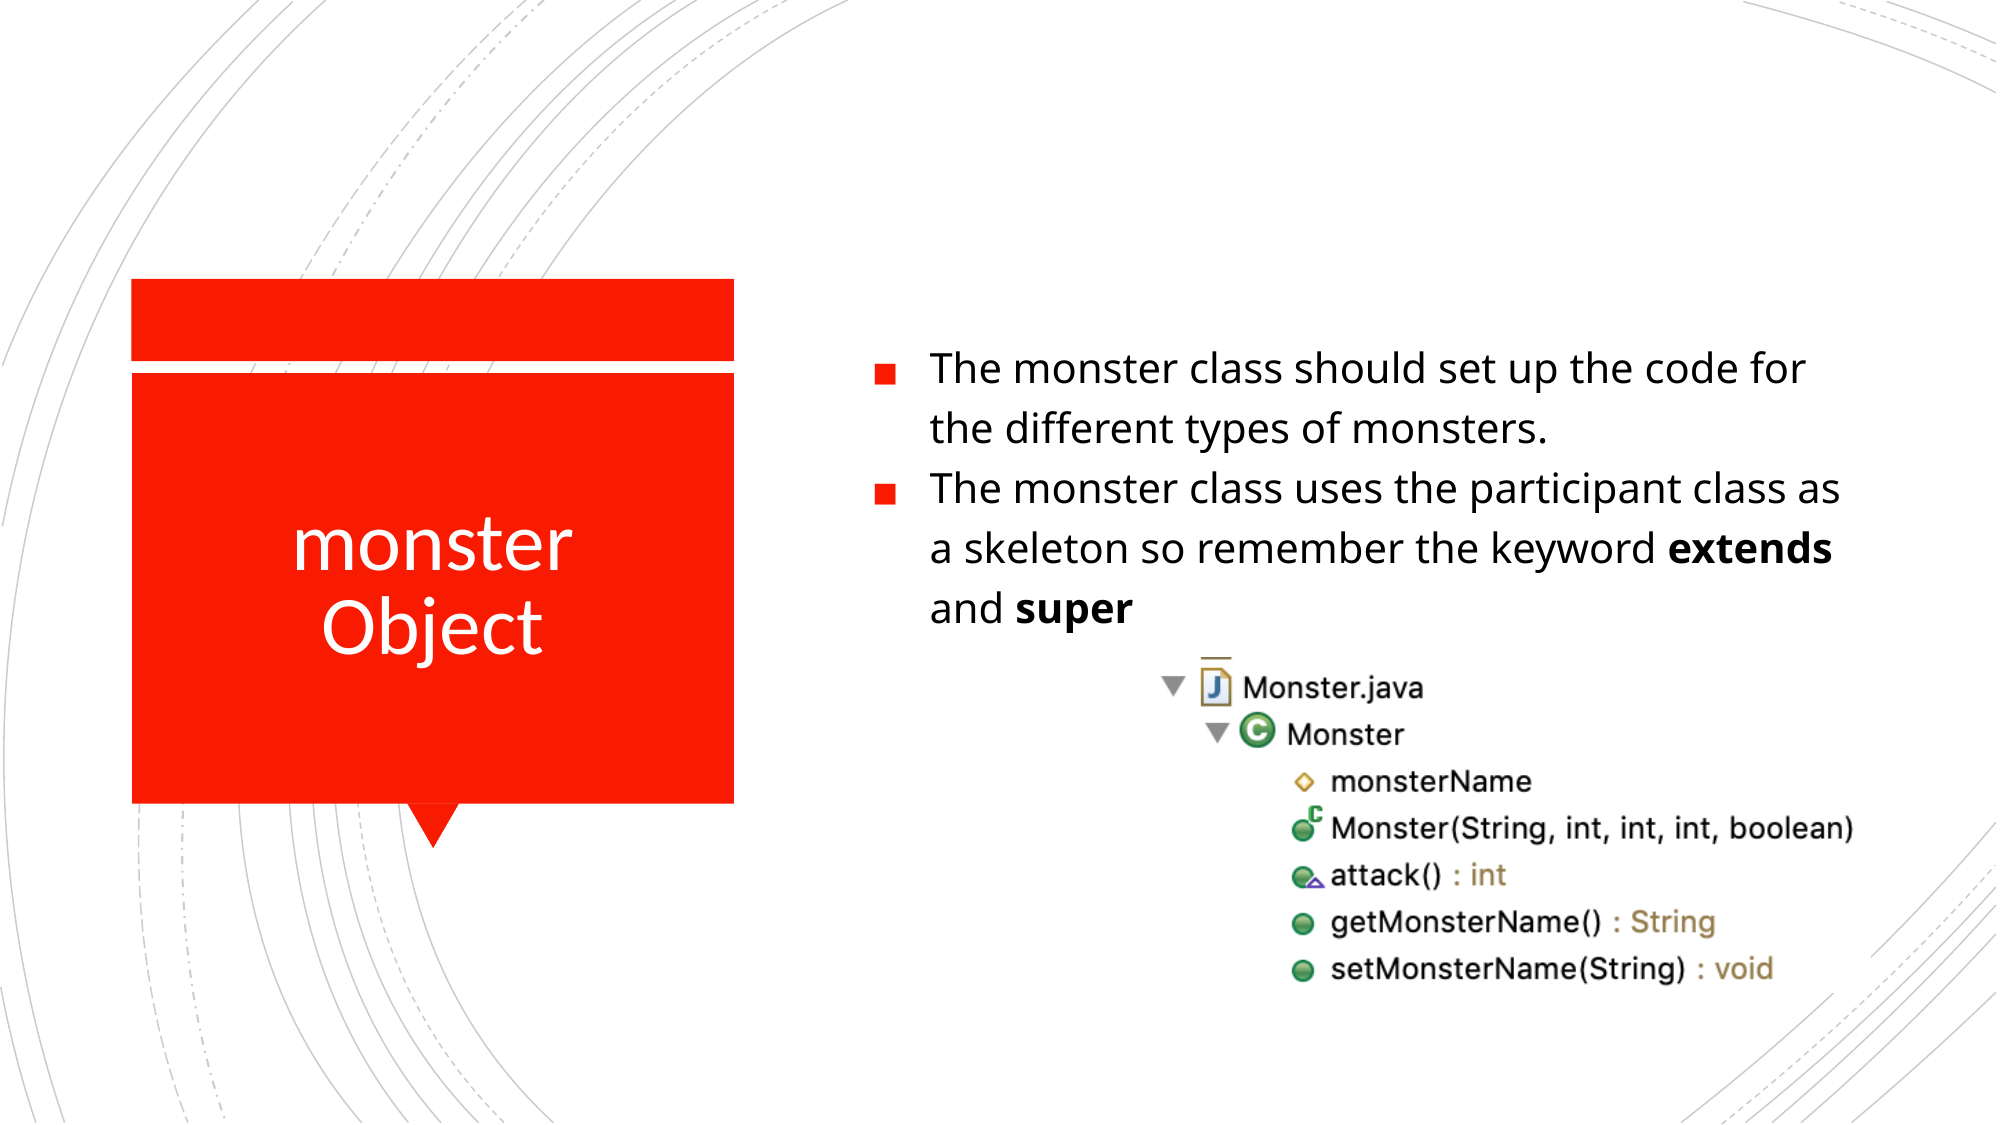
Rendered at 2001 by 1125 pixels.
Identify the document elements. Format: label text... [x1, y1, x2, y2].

picture [1146, 656, 1871, 993]
title monster Object [145, 385, 720, 789]
list The monster class should set up the code for the different types of monsters. The monster class uses the participant class as a skeleton so remember the keyword extends and super [839, 131, 1871, 993]
